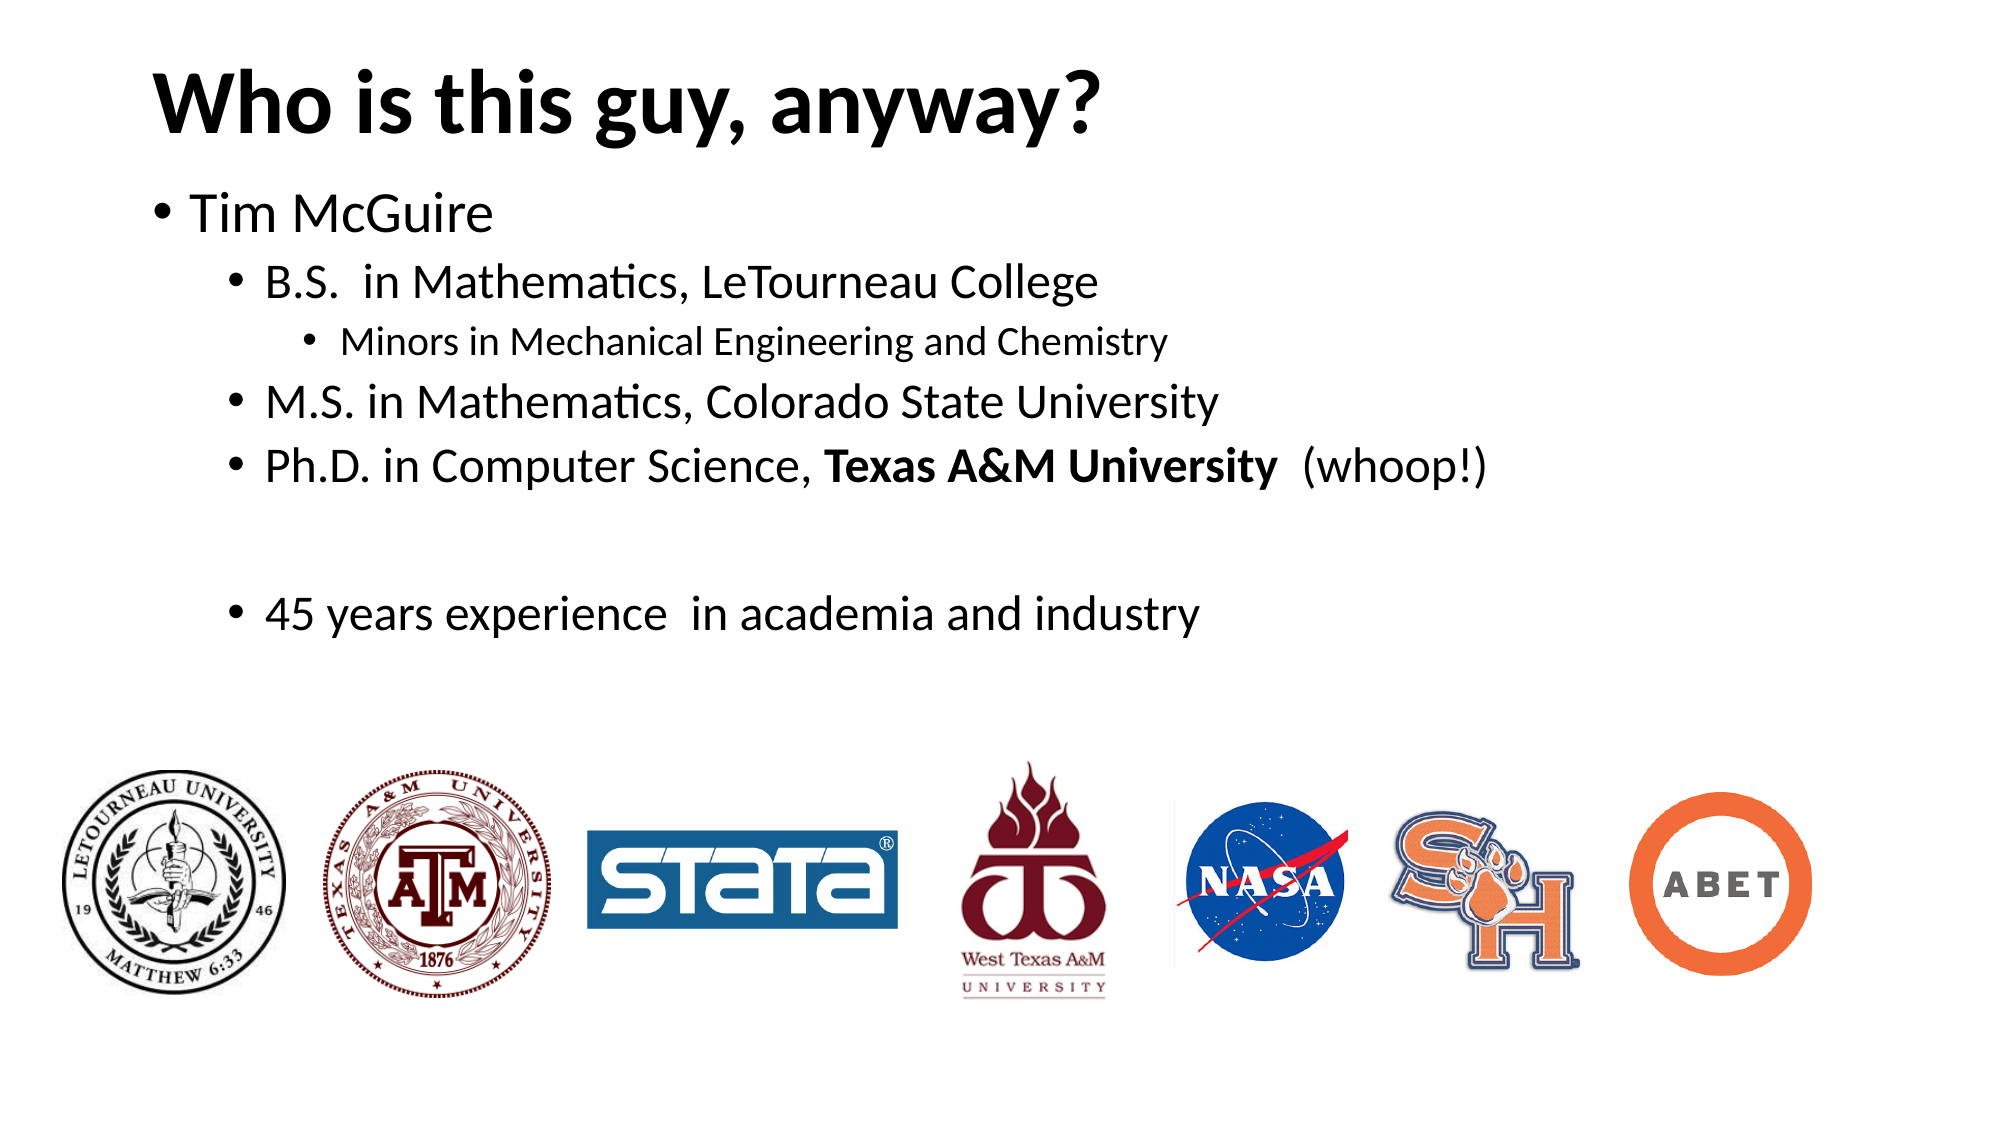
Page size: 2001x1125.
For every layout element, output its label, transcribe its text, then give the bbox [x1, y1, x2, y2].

list Tim McGuire B.S. in Mathematics, LeTourneau College Minors in Mechanical Engineering and Chemistry M.S. in Mathematics, Colorado State University Ph.D. in Computer Science, Texas A&M University (whoop!) 45 years experience in academia and industry [137, 174, 1863, 732]
picture [323, 770, 551, 998]
picture [924, 753, 1812, 1035]
picture [61, 770, 286, 996]
picture [587, 830, 898, 929]
title Who is this guy, anyway? [137, 33, 1863, 174]
